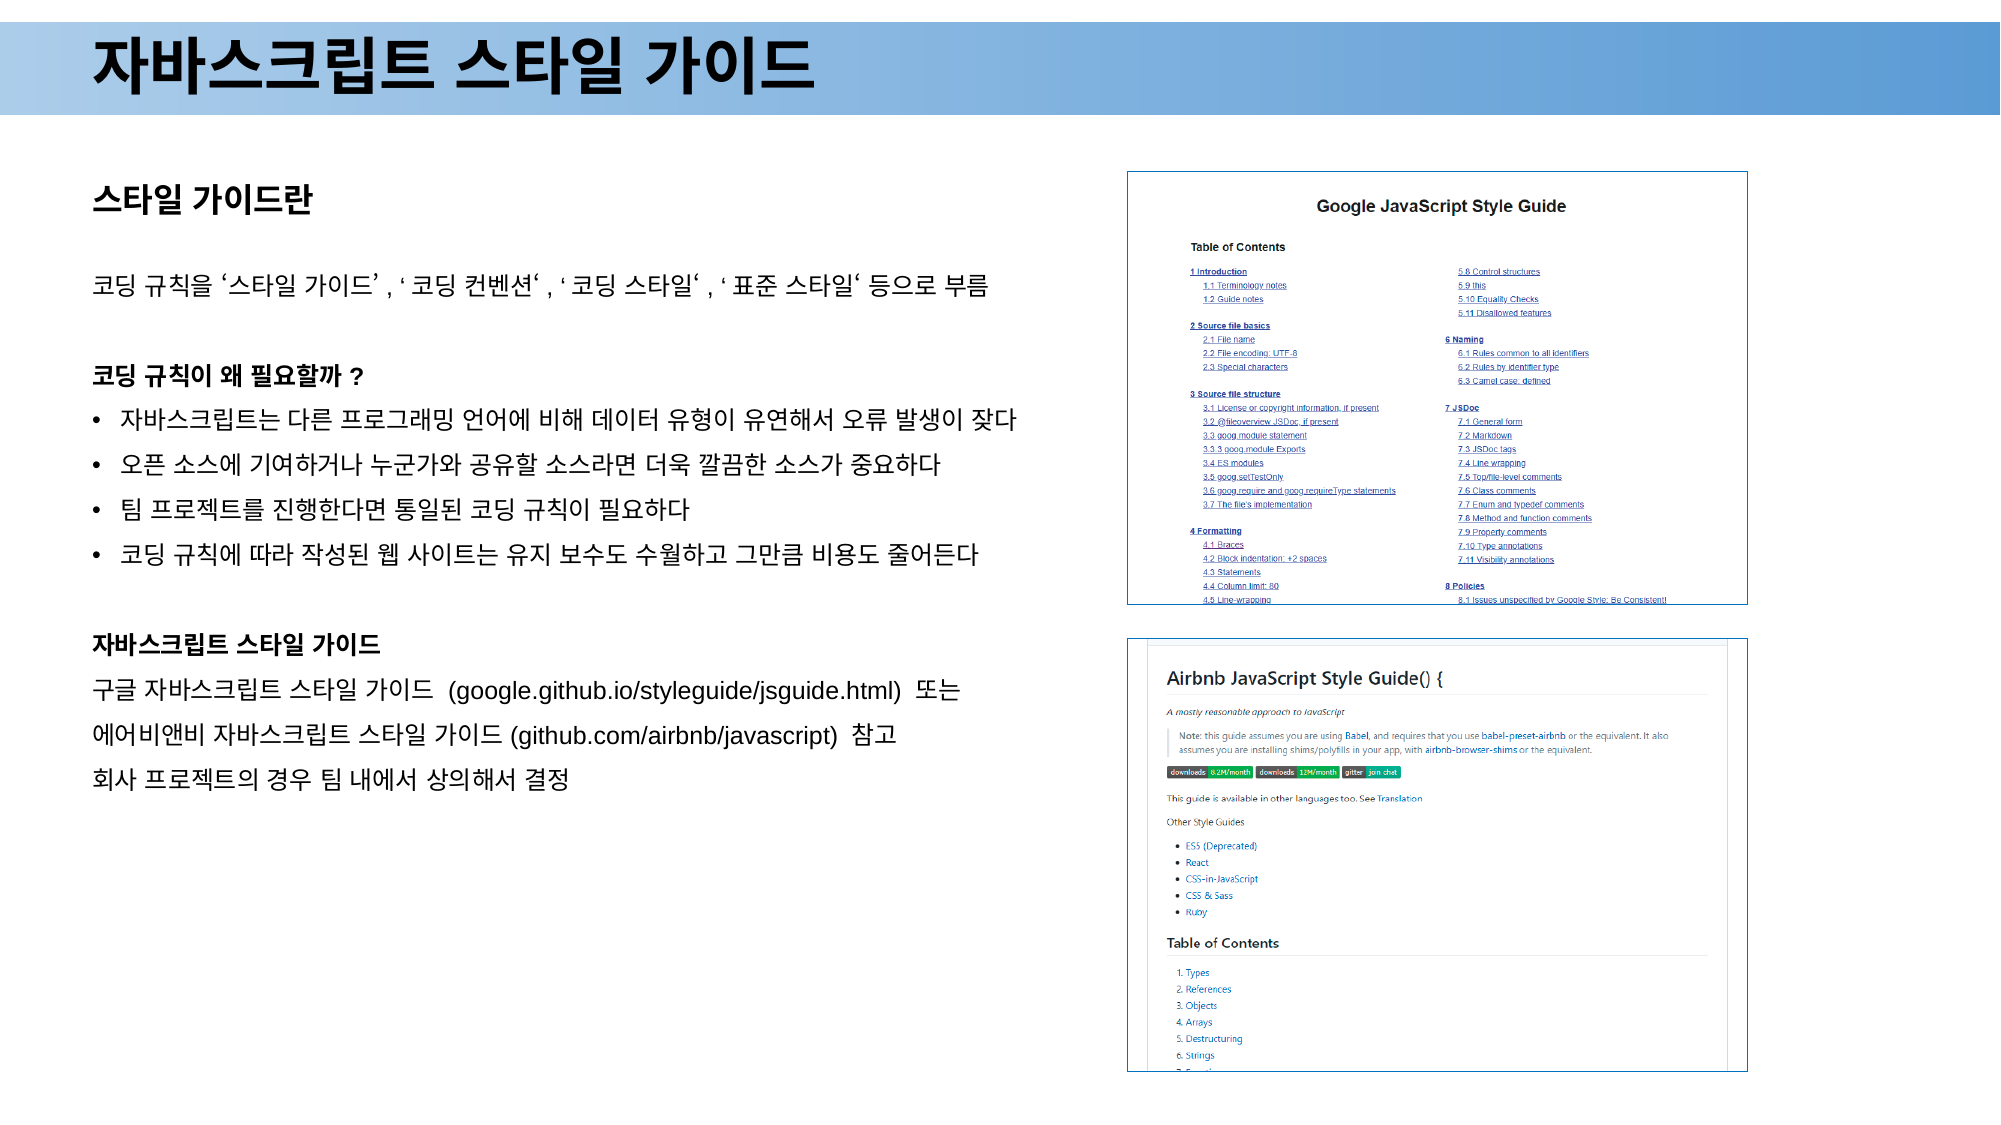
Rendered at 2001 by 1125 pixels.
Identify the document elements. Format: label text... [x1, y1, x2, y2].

text_box 스타일 가이드란 [77, 171, 567, 227]
picture [1127, 638, 1749, 1072]
picture [1127, 171, 1748, 605]
text_box 코딩 규칙을 ‘스타일 가이드’, ‘코딩 컨벤션‘, ‘코딩 스타일‘, ‘표준 스타일‘ 등으로 부름 코딩 규칙이 왜 필요할까? 자바스크립트는 다른 프로그래밍 언어에 비해 데이터 유형이 유연해서 오류 발생이 잦다 오픈 소스에 기여하거나 누군가와 공유할 소스라면 더욱 깔끔한 소스가 중요하다 팀 프로젝트를 진행한다면 통일된 코딩 규칙이 필요하다 코딩 규칙에 따라 작성된 웹 사이트는 유지 보수도 수월하고 그만큼 비용도 줄어든다 자바스크립트 스타일 가이드 구글 자바스크립트 스타일 가이드 (google.github.io/styleguide/jsguide.html) 또는 에어비앤비 자바스크립트 스타일 가이드(github.com/airbnb/javascript) 참고 회사 프로젝트의 경우 팀 내에서 상의해서 결정 [77, 248, 1748, 802]
title 자바스크립트 스타일 가이드 [77, 22, 1569, 116]
